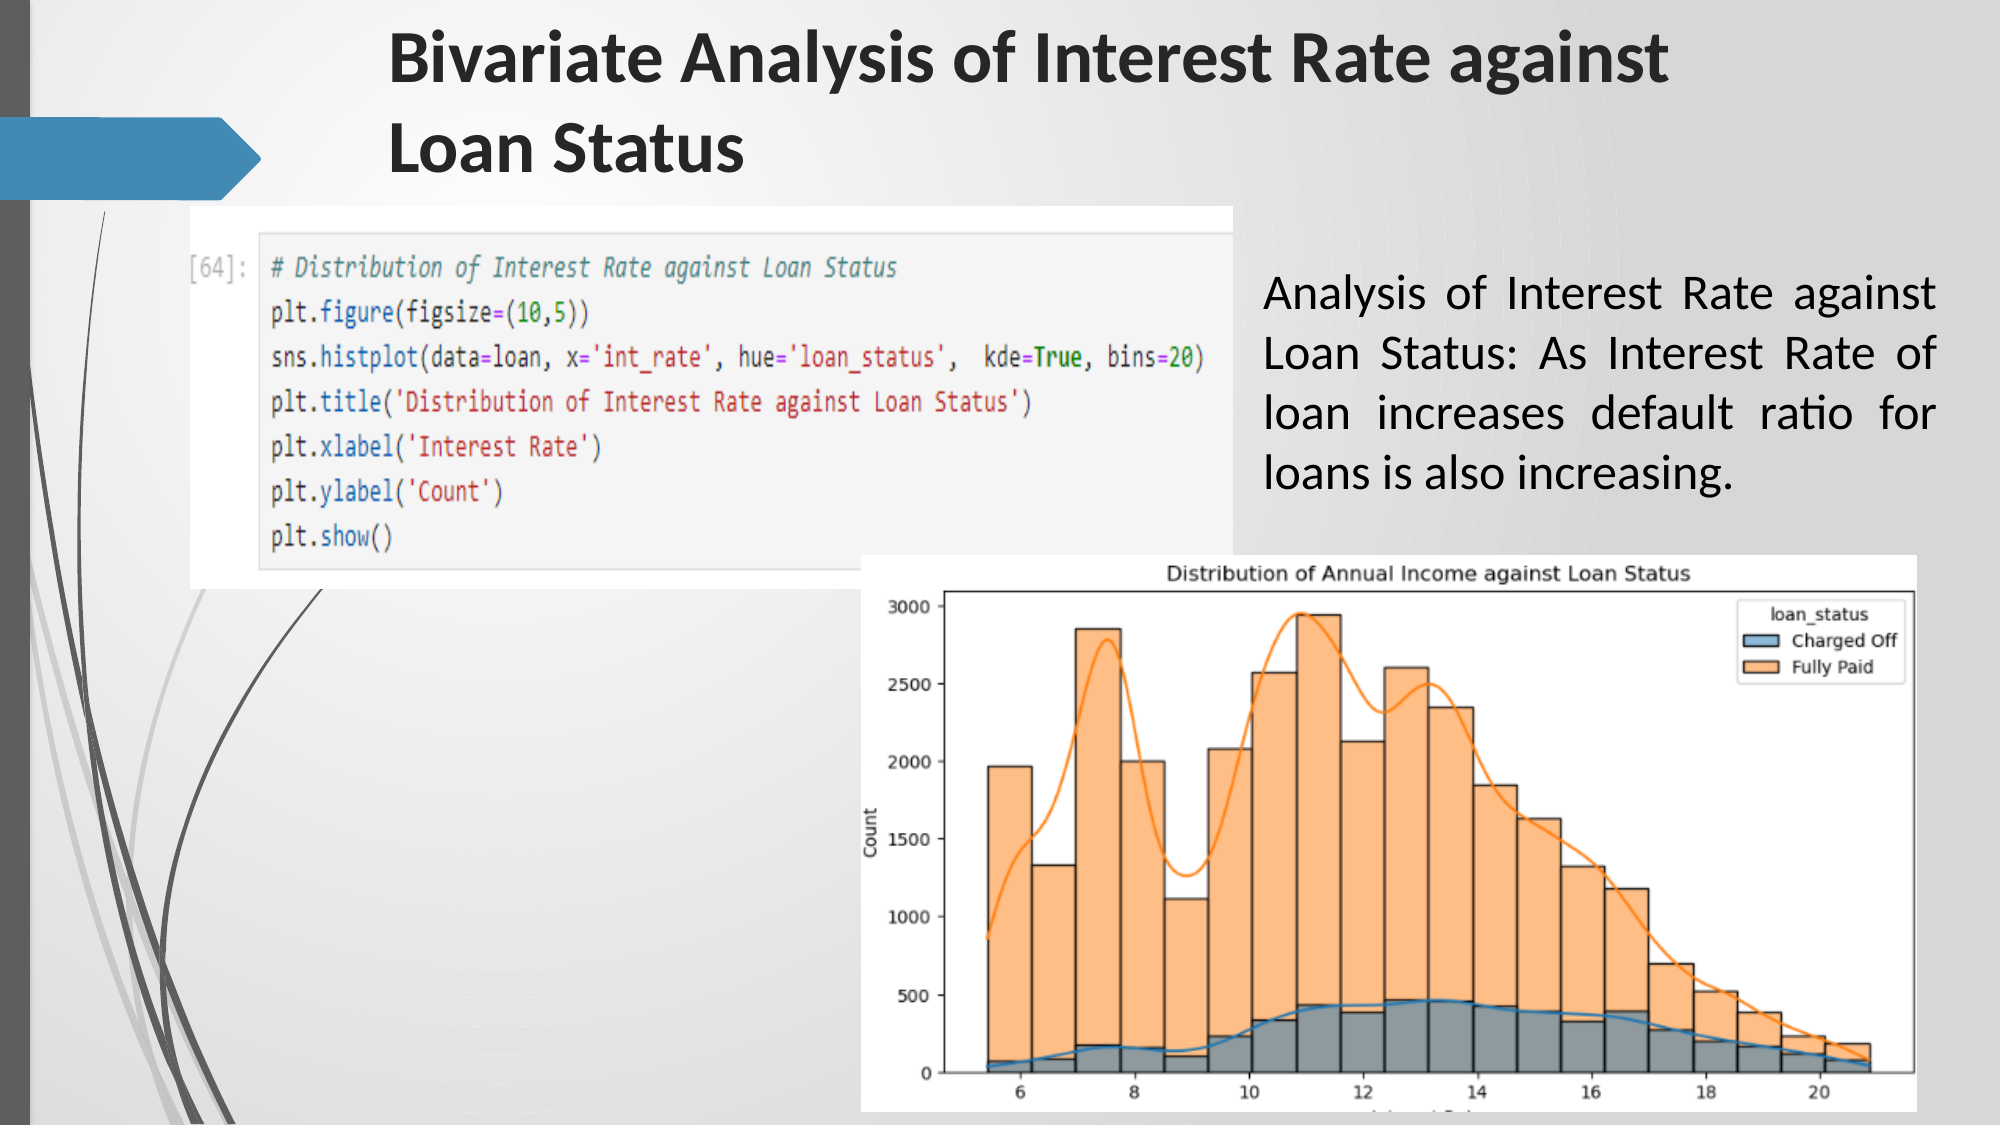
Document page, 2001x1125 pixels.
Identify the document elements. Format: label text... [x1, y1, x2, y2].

title Bivariate Analysis of Interest Rate against Loan Status [373, 0, 1698, 80]
text_box Analysis of Interest Rate against Loan Status: As Interest Rate of loan increases default ratio for loans is also increasing. [1248, 252, 1953, 507]
picture [189, 206, 1917, 1112]
